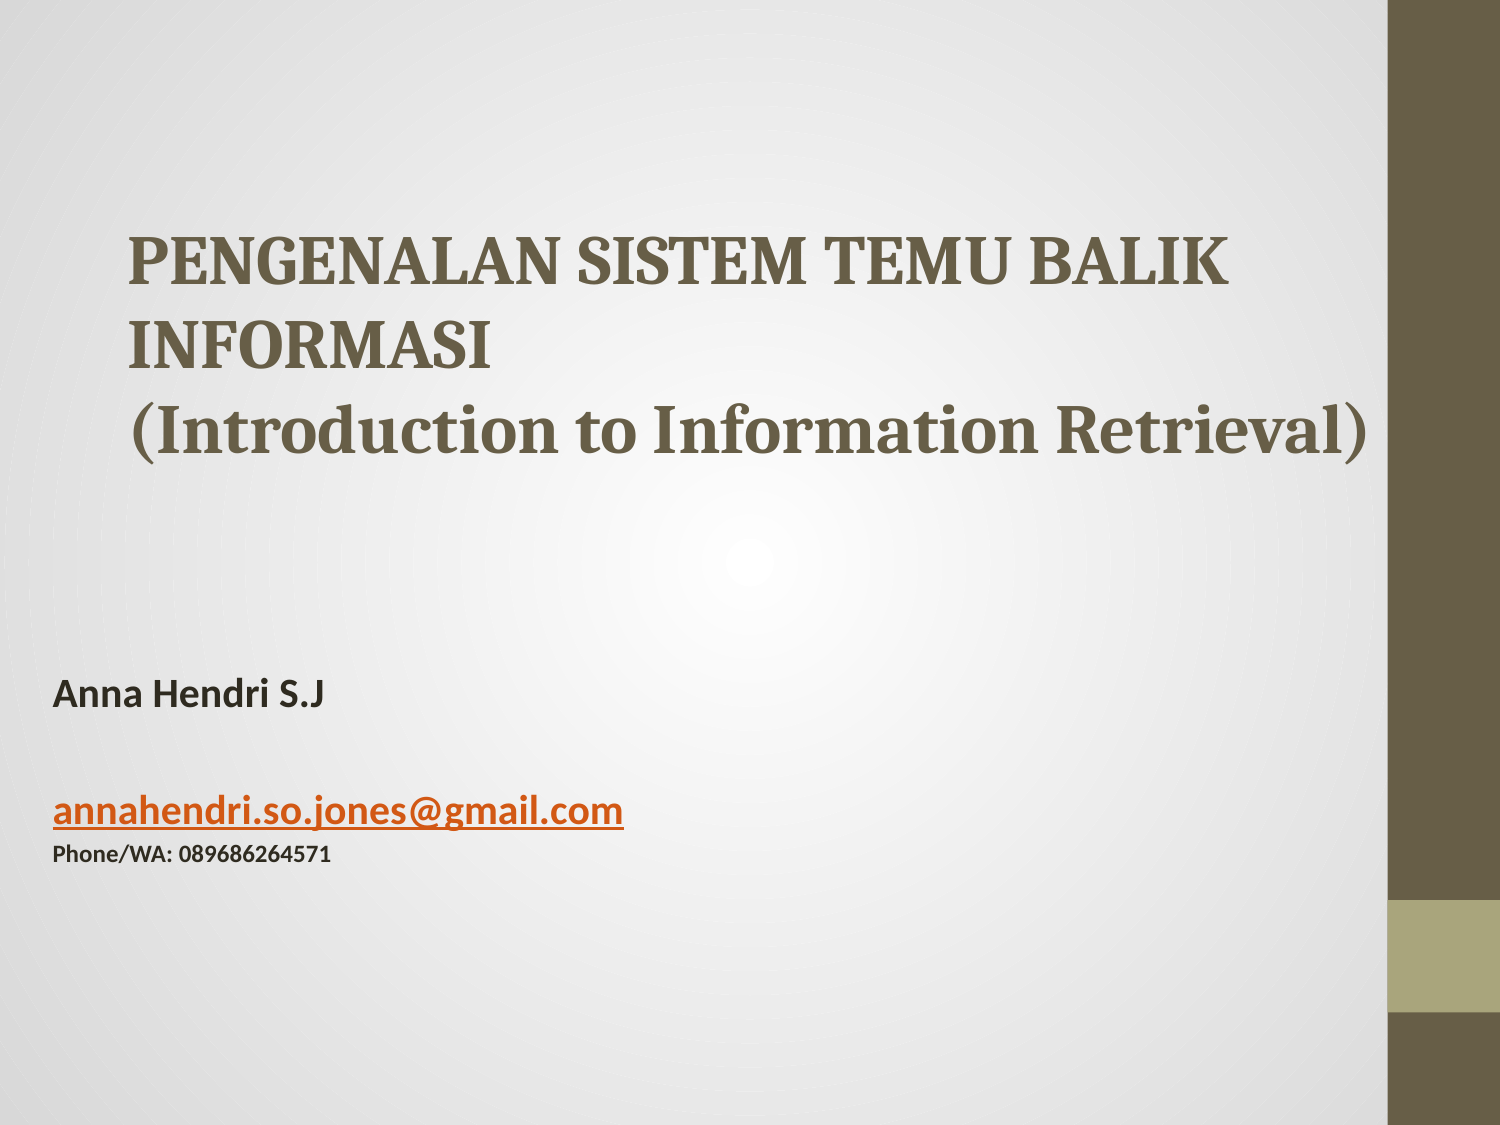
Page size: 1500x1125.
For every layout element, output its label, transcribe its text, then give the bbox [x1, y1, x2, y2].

title PENGENALAN SISTEM TEMU BALIK INFORMASI (Introduction to Information Retrieval) [112, 75, 1413, 475]
subtitle Anna Hendri S.J annahendri.so.jones@gmail.com Phone/WA: 089686264571 [37, 600, 1413, 913]
